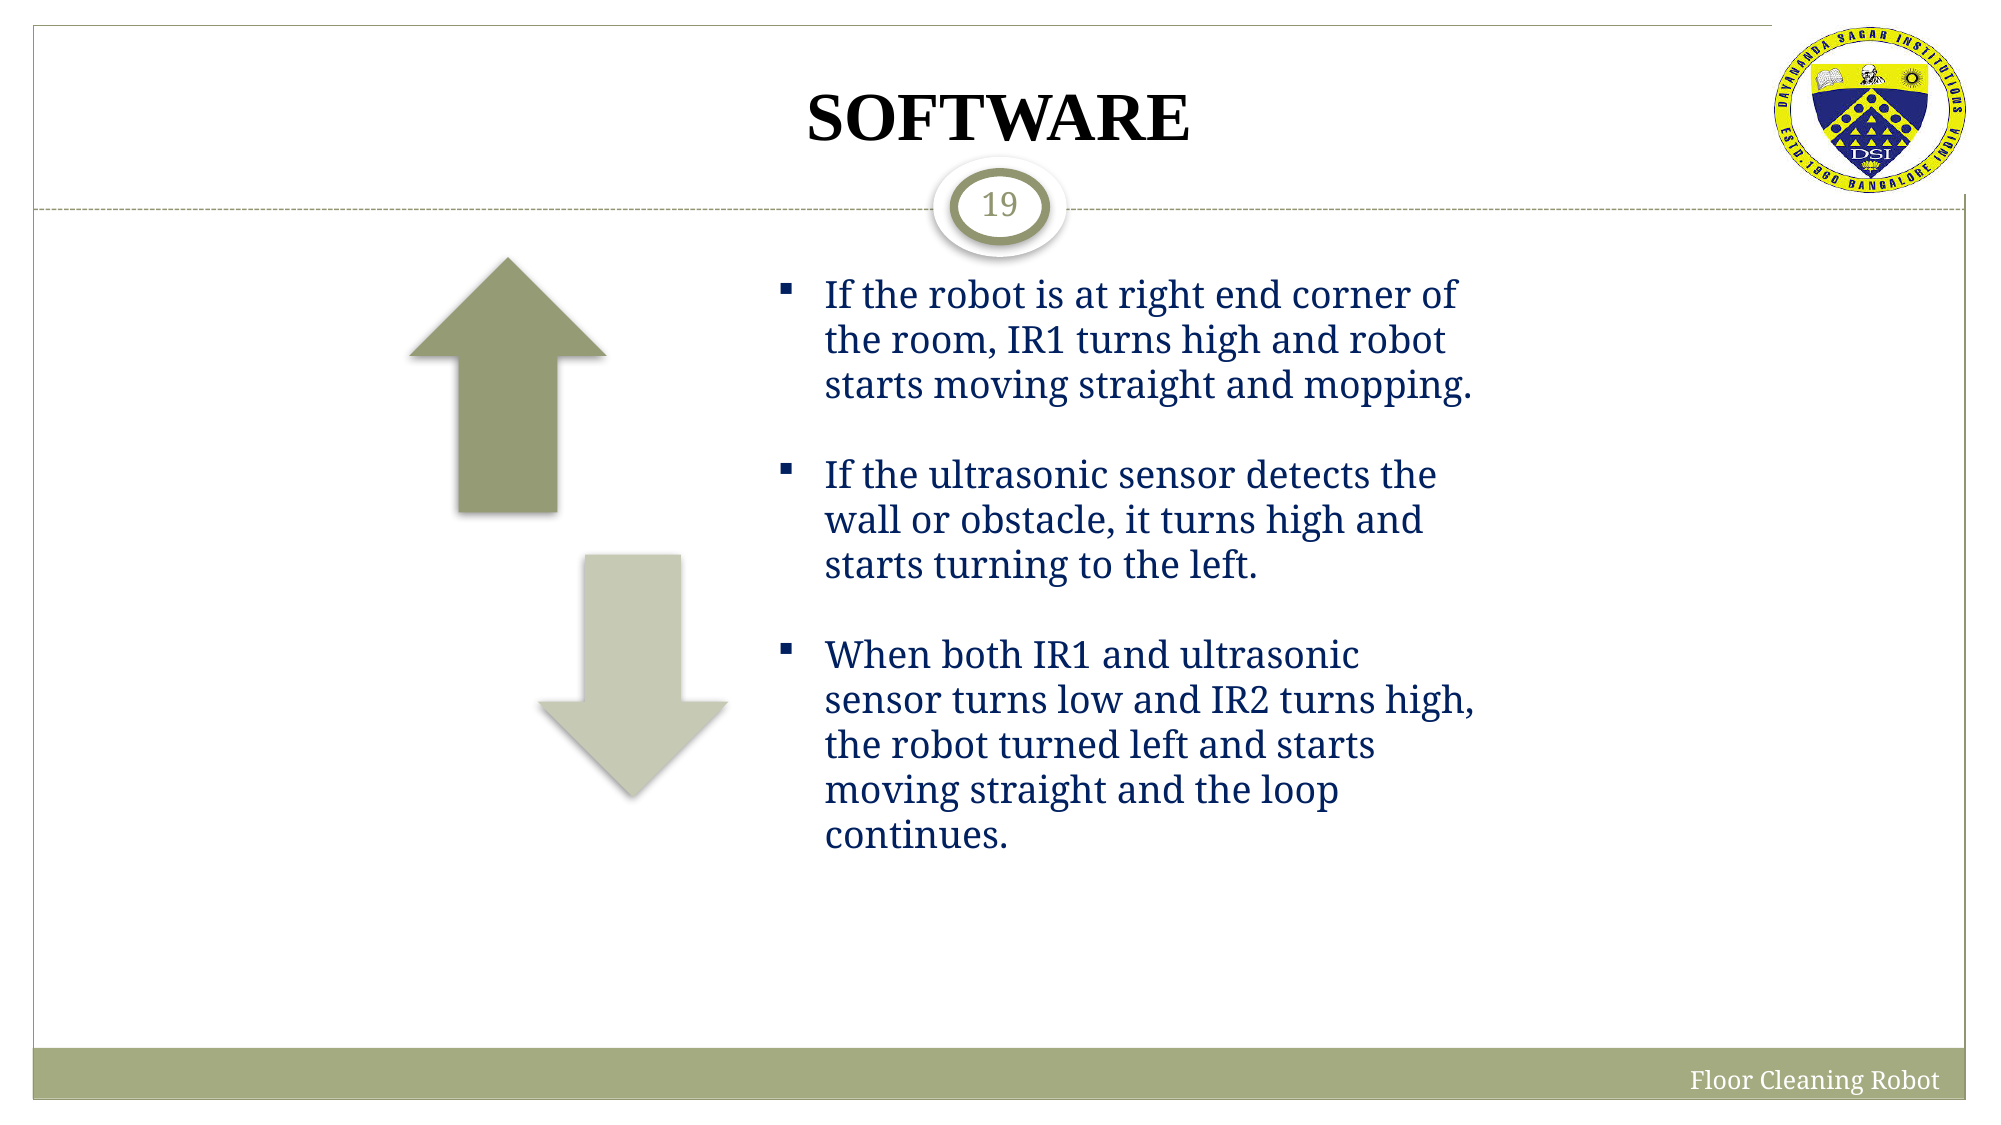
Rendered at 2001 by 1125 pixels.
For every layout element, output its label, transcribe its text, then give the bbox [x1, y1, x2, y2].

footer Floor Cleaning Robot [1675, 1057, 1967, 1118]
title SOFTWARE [66, 37, 1765, 162]
picture [1772, 25, 1968, 194]
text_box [74, 226, 1175, 928]
slide_number 19 [950, 169, 1050, 224]
text_box [1181, 256, 1704, 318]
text_box If the robot is at right end corner of the room, IR1 turns high and robot starts moving straight and mopping. If the ultrasonic sensor detects the wall or obstacle, it turns high and starts turning to the left. When both IR1 and ultrasonic sensor turns low and IR2 turns high, the robot turned left and starts moving straight and the loop continues. [1181, 263, 1492, 864]
